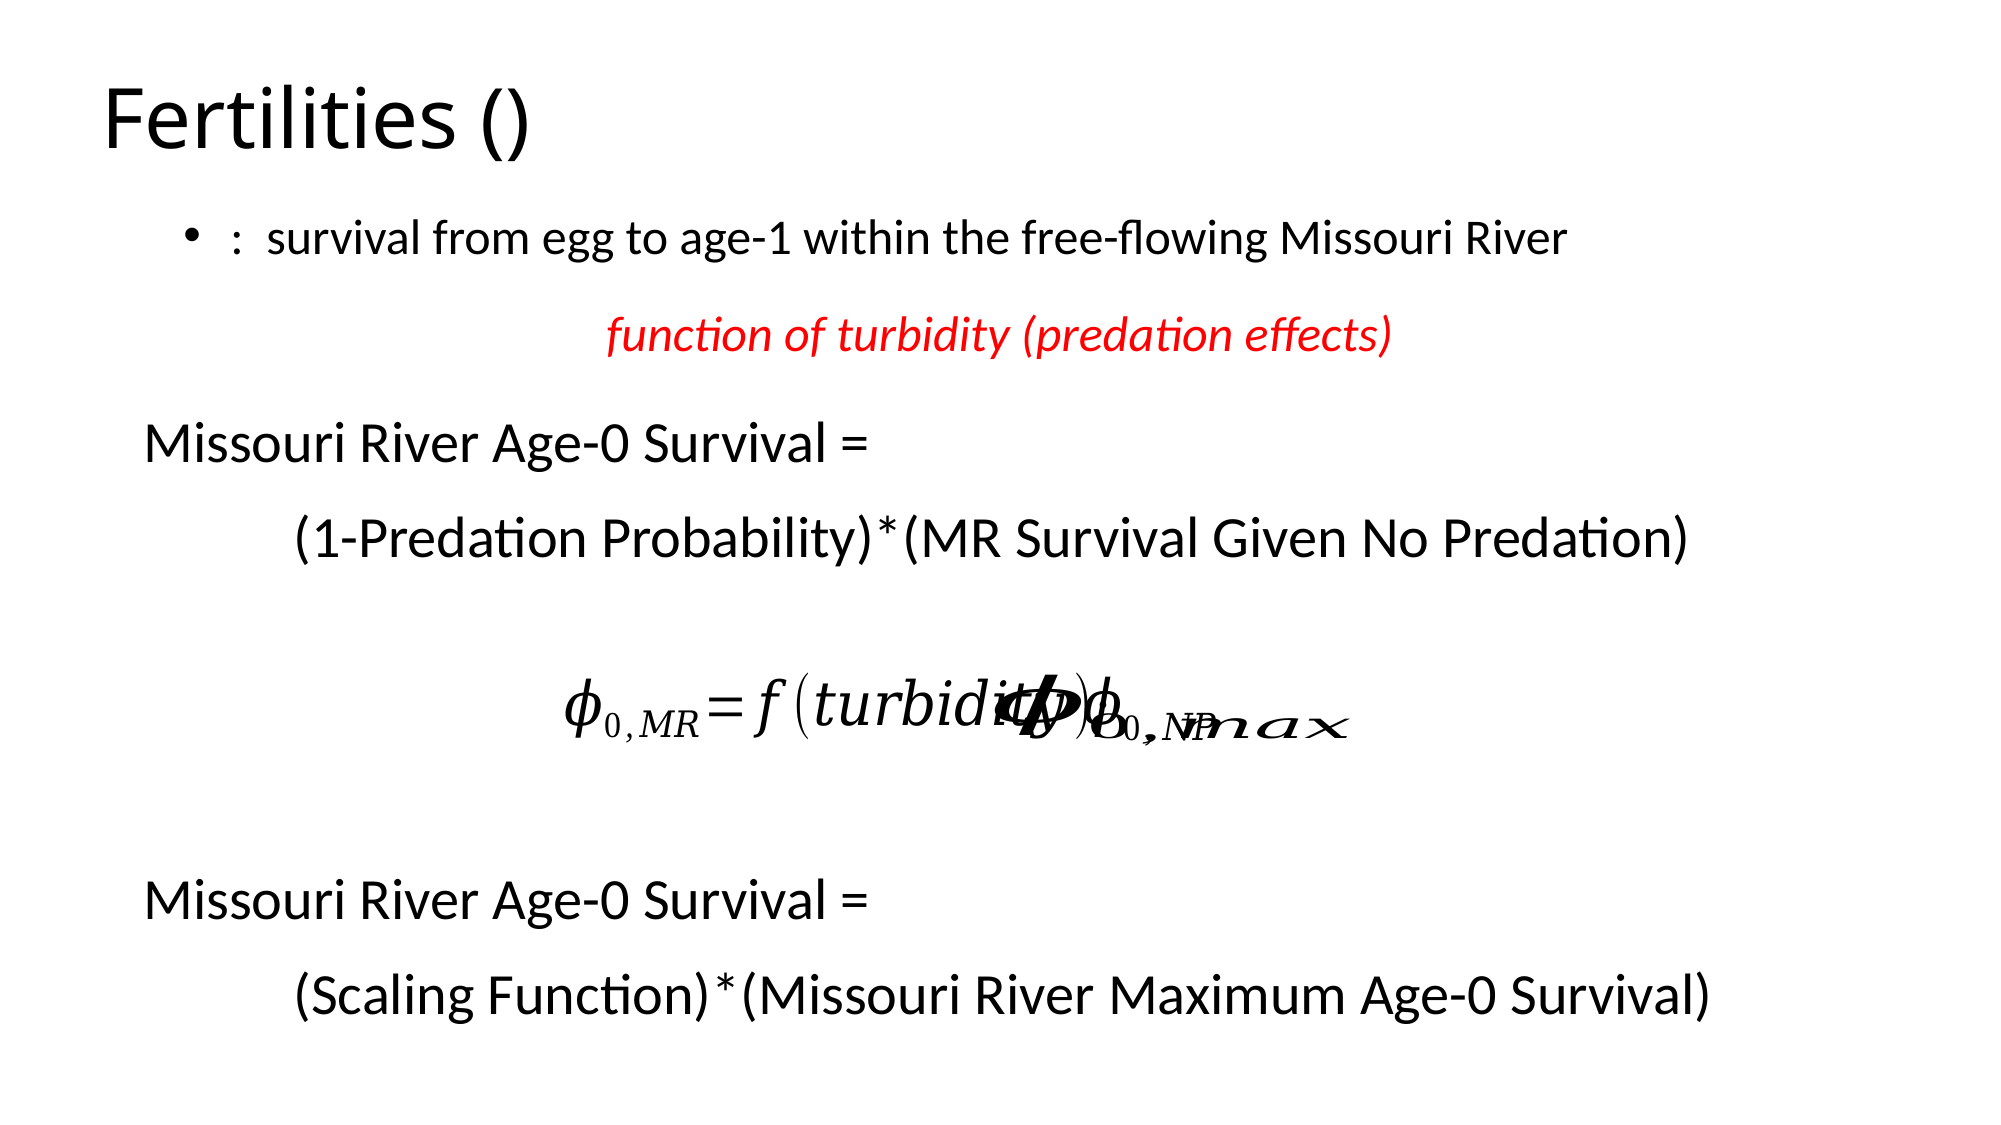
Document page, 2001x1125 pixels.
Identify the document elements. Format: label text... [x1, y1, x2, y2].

text_box Missouri River Age-0 Survival = (1-Predation Probability)*(MR Survival Given No Predation) [128, 396, 1931, 577]
text_box function of turbidity (predation effects) [519, 293, 1481, 369]
text_box Missouri River Age-0 Survival = (Scaling Function)*(Missouri River Maximum Age-0 Survival) [128, 853, 1931, 1034]
